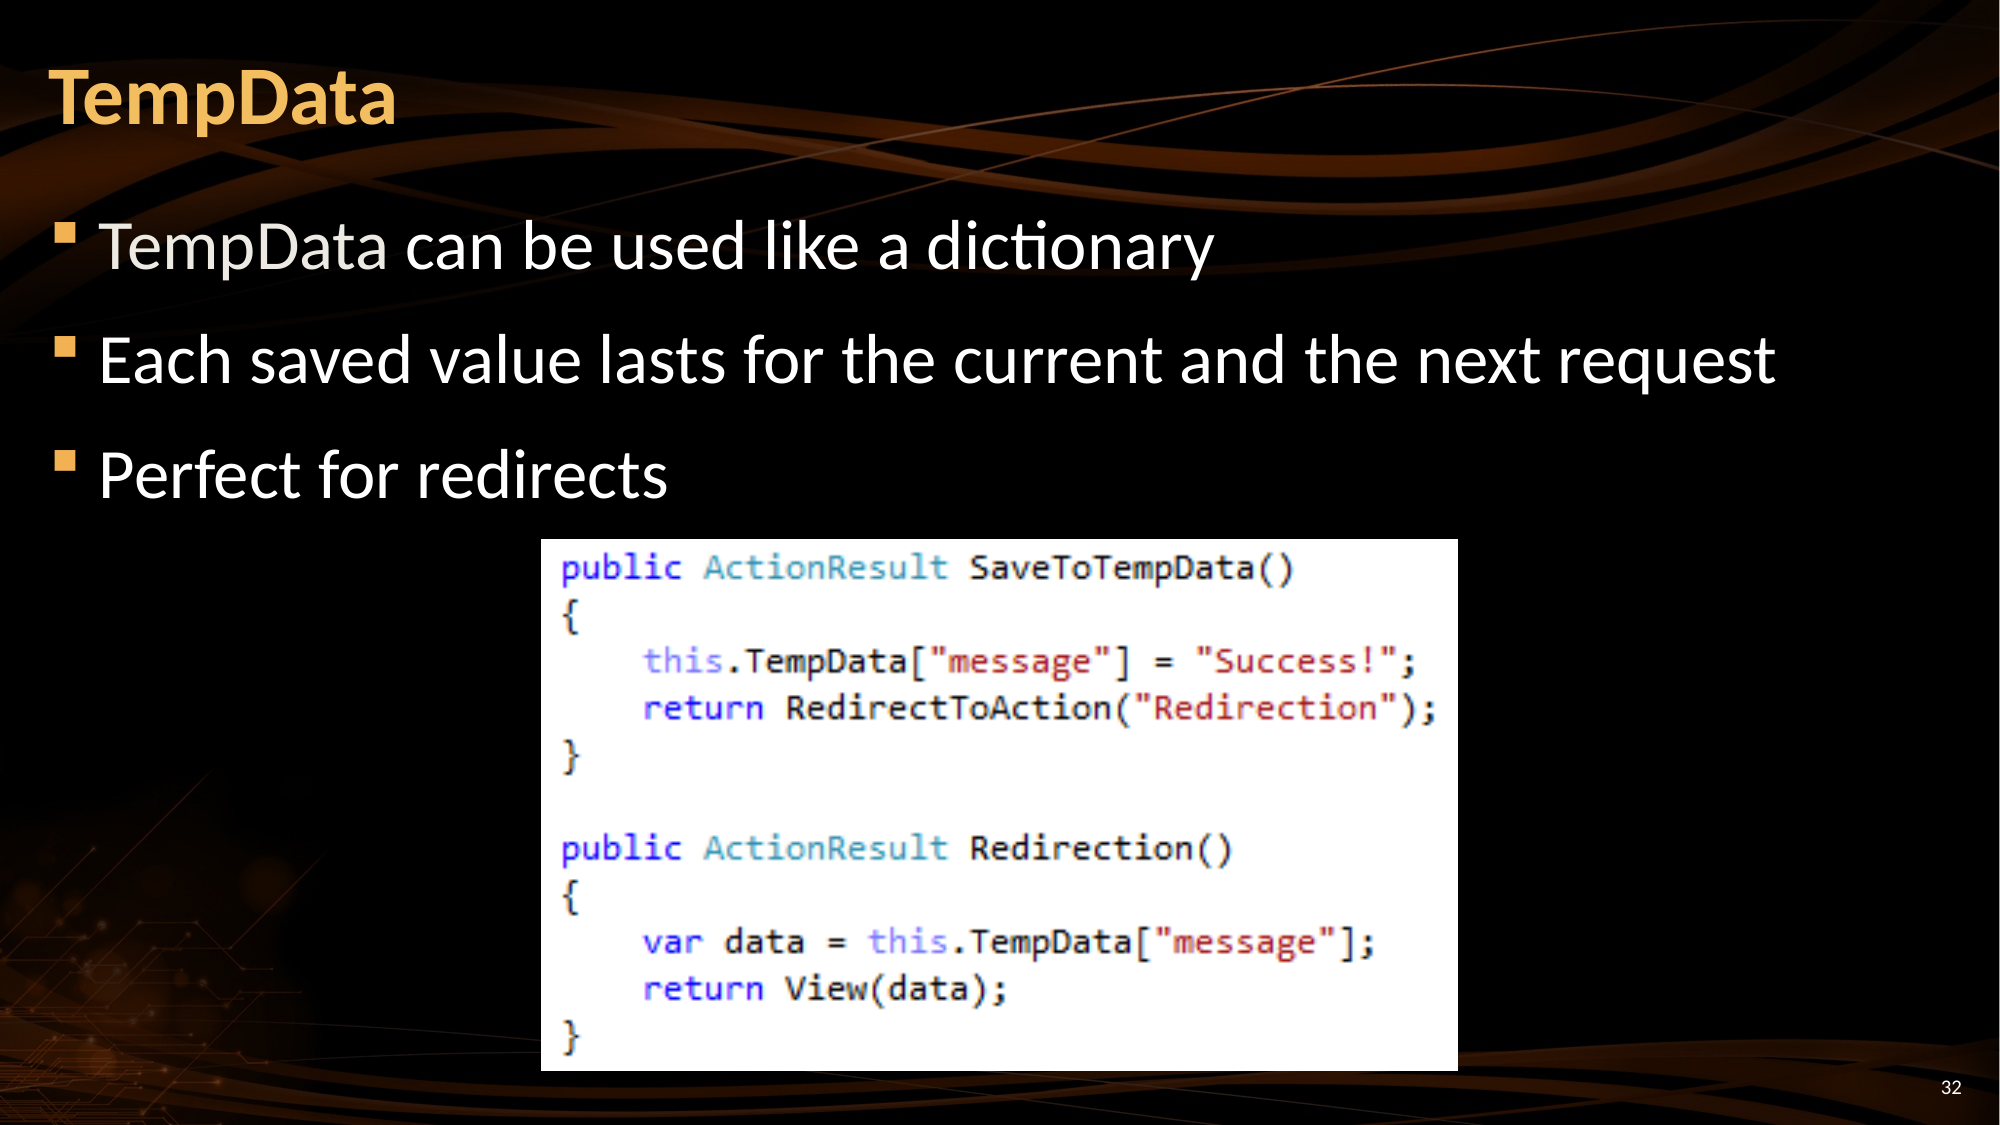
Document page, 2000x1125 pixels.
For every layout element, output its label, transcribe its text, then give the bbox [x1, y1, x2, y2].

list TempData can be used like a dictionary Each saved value lasts for the current and the next request Perfect for redirects [31, 188, 1968, 1103]
picture [0, 0, 2000, 1125]
title TempData [30, 6, 1602, 189]
